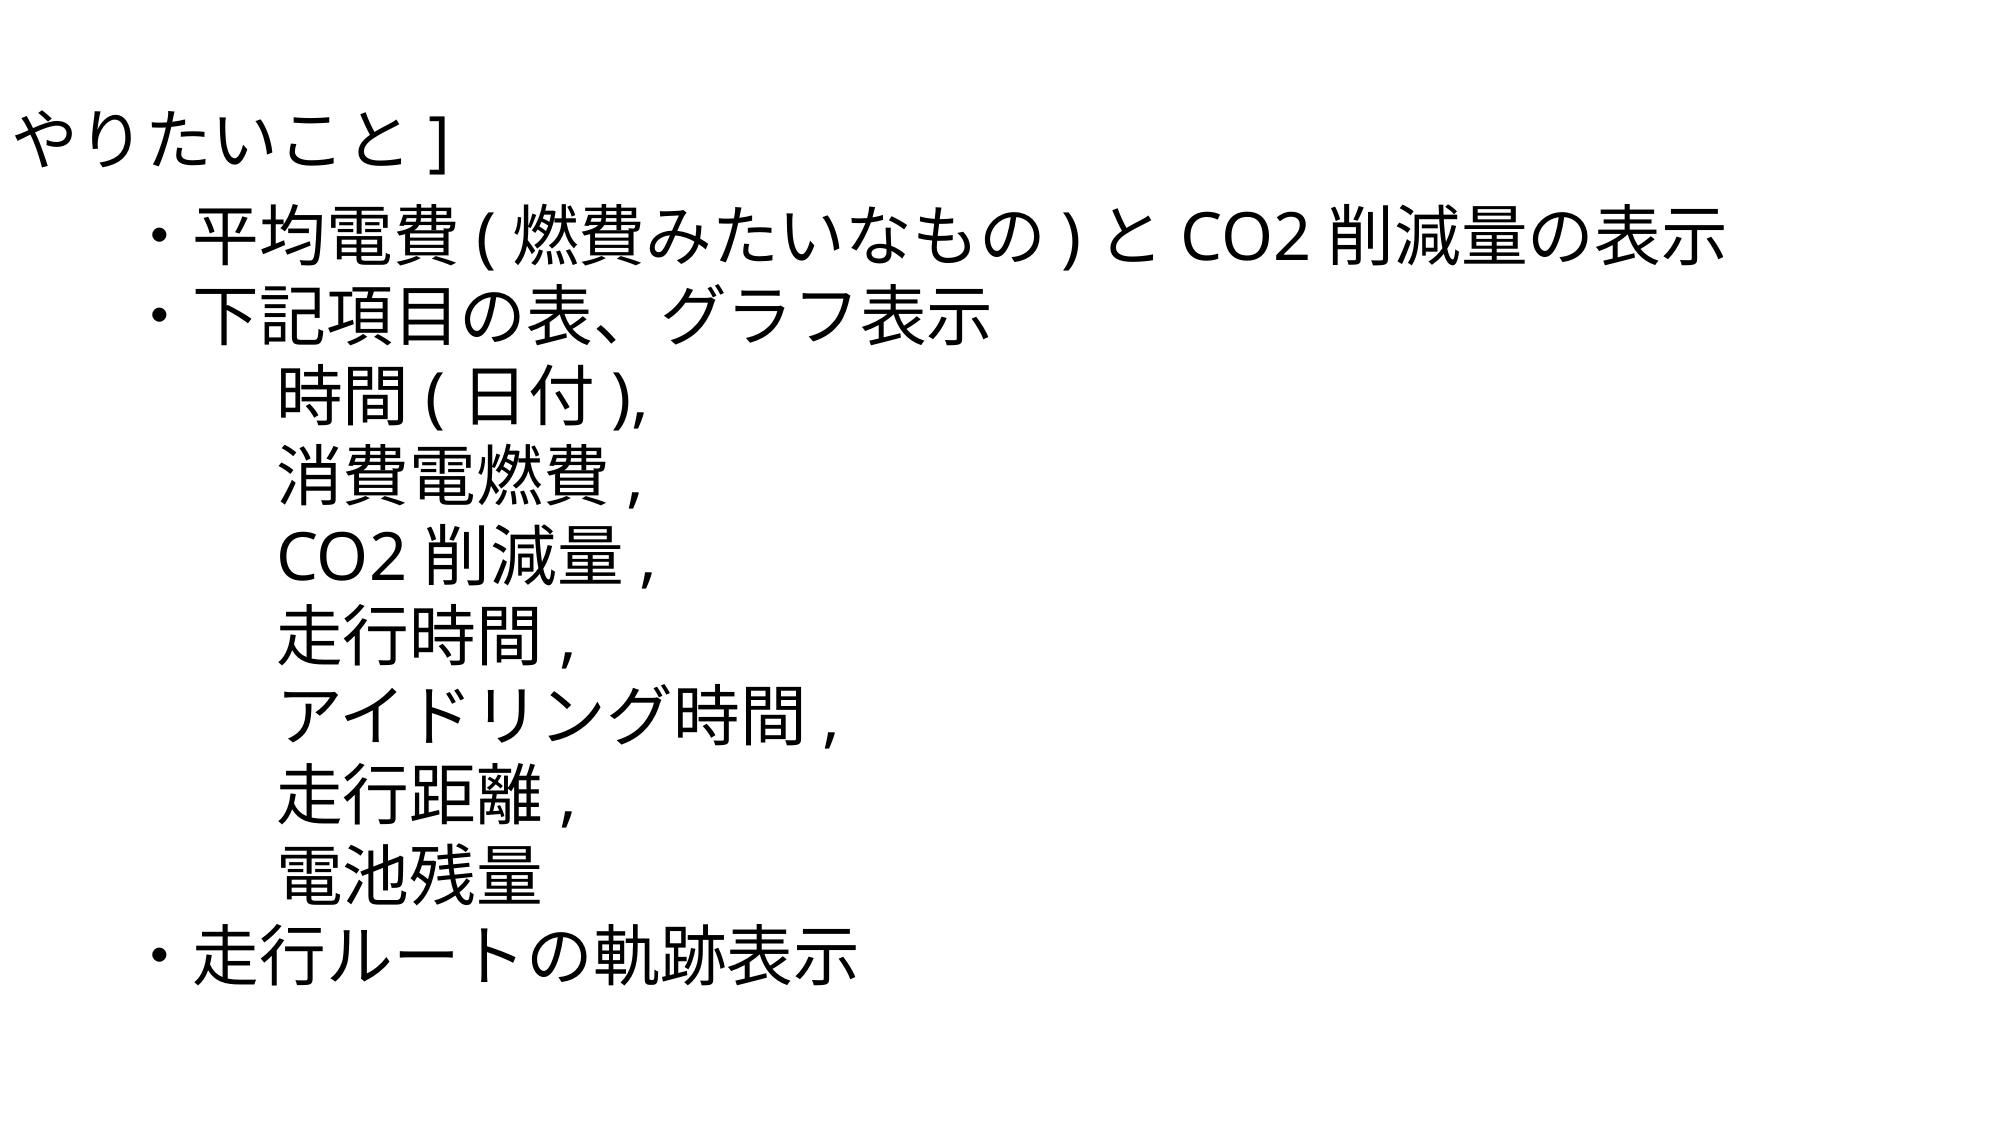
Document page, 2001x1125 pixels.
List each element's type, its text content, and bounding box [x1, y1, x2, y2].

text_box [やりたいこと] [0, 90, 465, 186]
text_box ・平均電費(燃費みたいなもの)とCO2削減量の表示 ・下記項目の表、グラフ表示 時間(日付), 消費電燃費, CO2削減量, 走行時間, アイドリング時間, 走行距離, 電池残量 ・走行ルートの軌跡表示 [111, 186, 1744, 1001]
